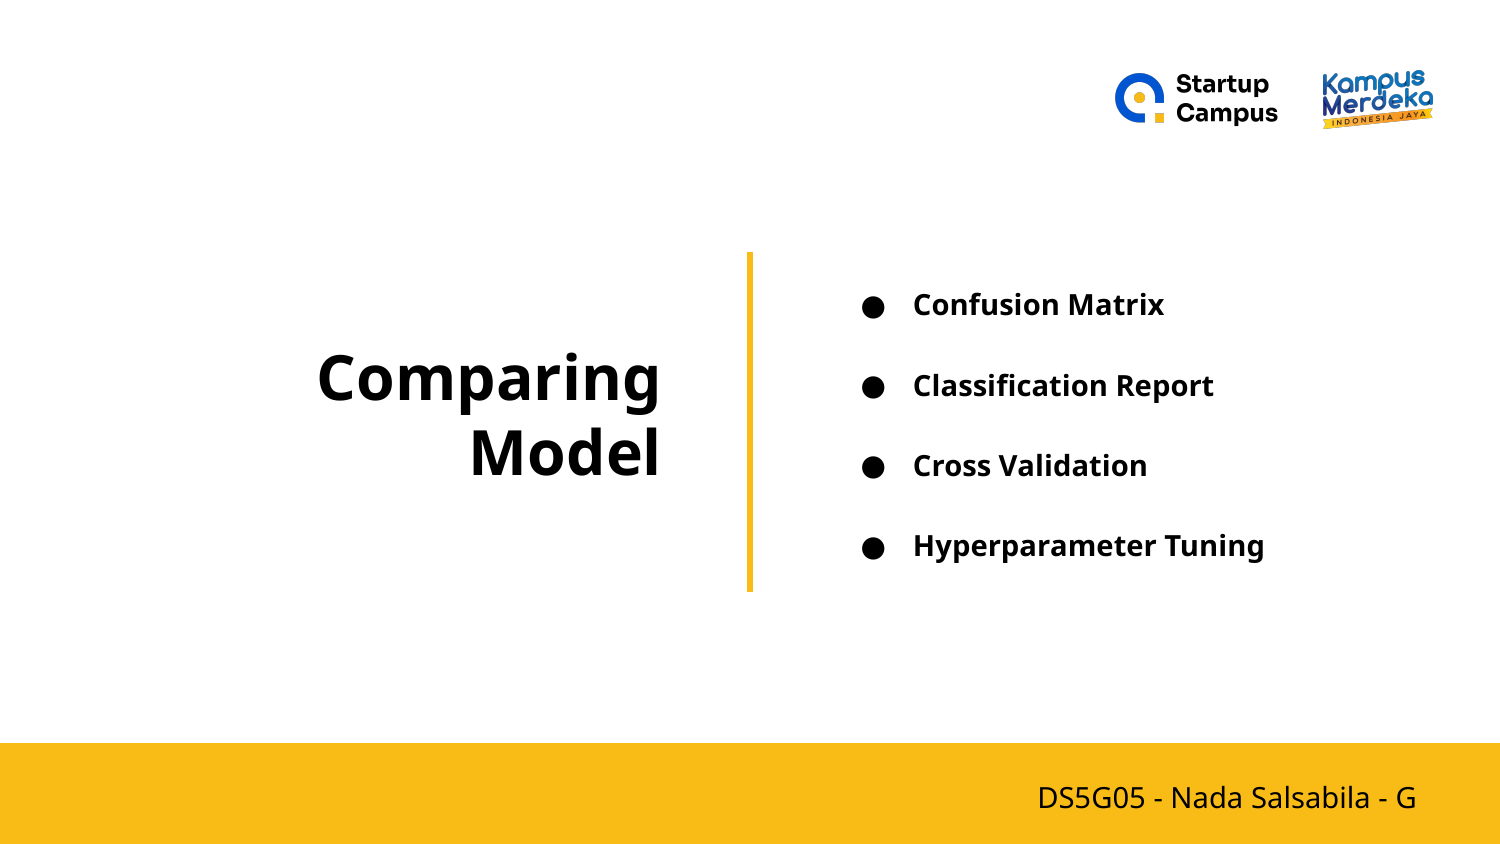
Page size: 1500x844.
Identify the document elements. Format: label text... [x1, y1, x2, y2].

picture [1323, 70, 1433, 129]
title DS5G05 - Nada Salsabila - G [890, 773, 1433, 796]
title Confusion Matrix Classification Report Cross Validation Hyperparameter Tuning [822, 252, 1324, 592]
title Comparing Model [247, 340, 678, 504]
title DS5G05 - Nada Salsabila - G [890, 808, 1433, 813]
picture [1114, 72, 1278, 127]
